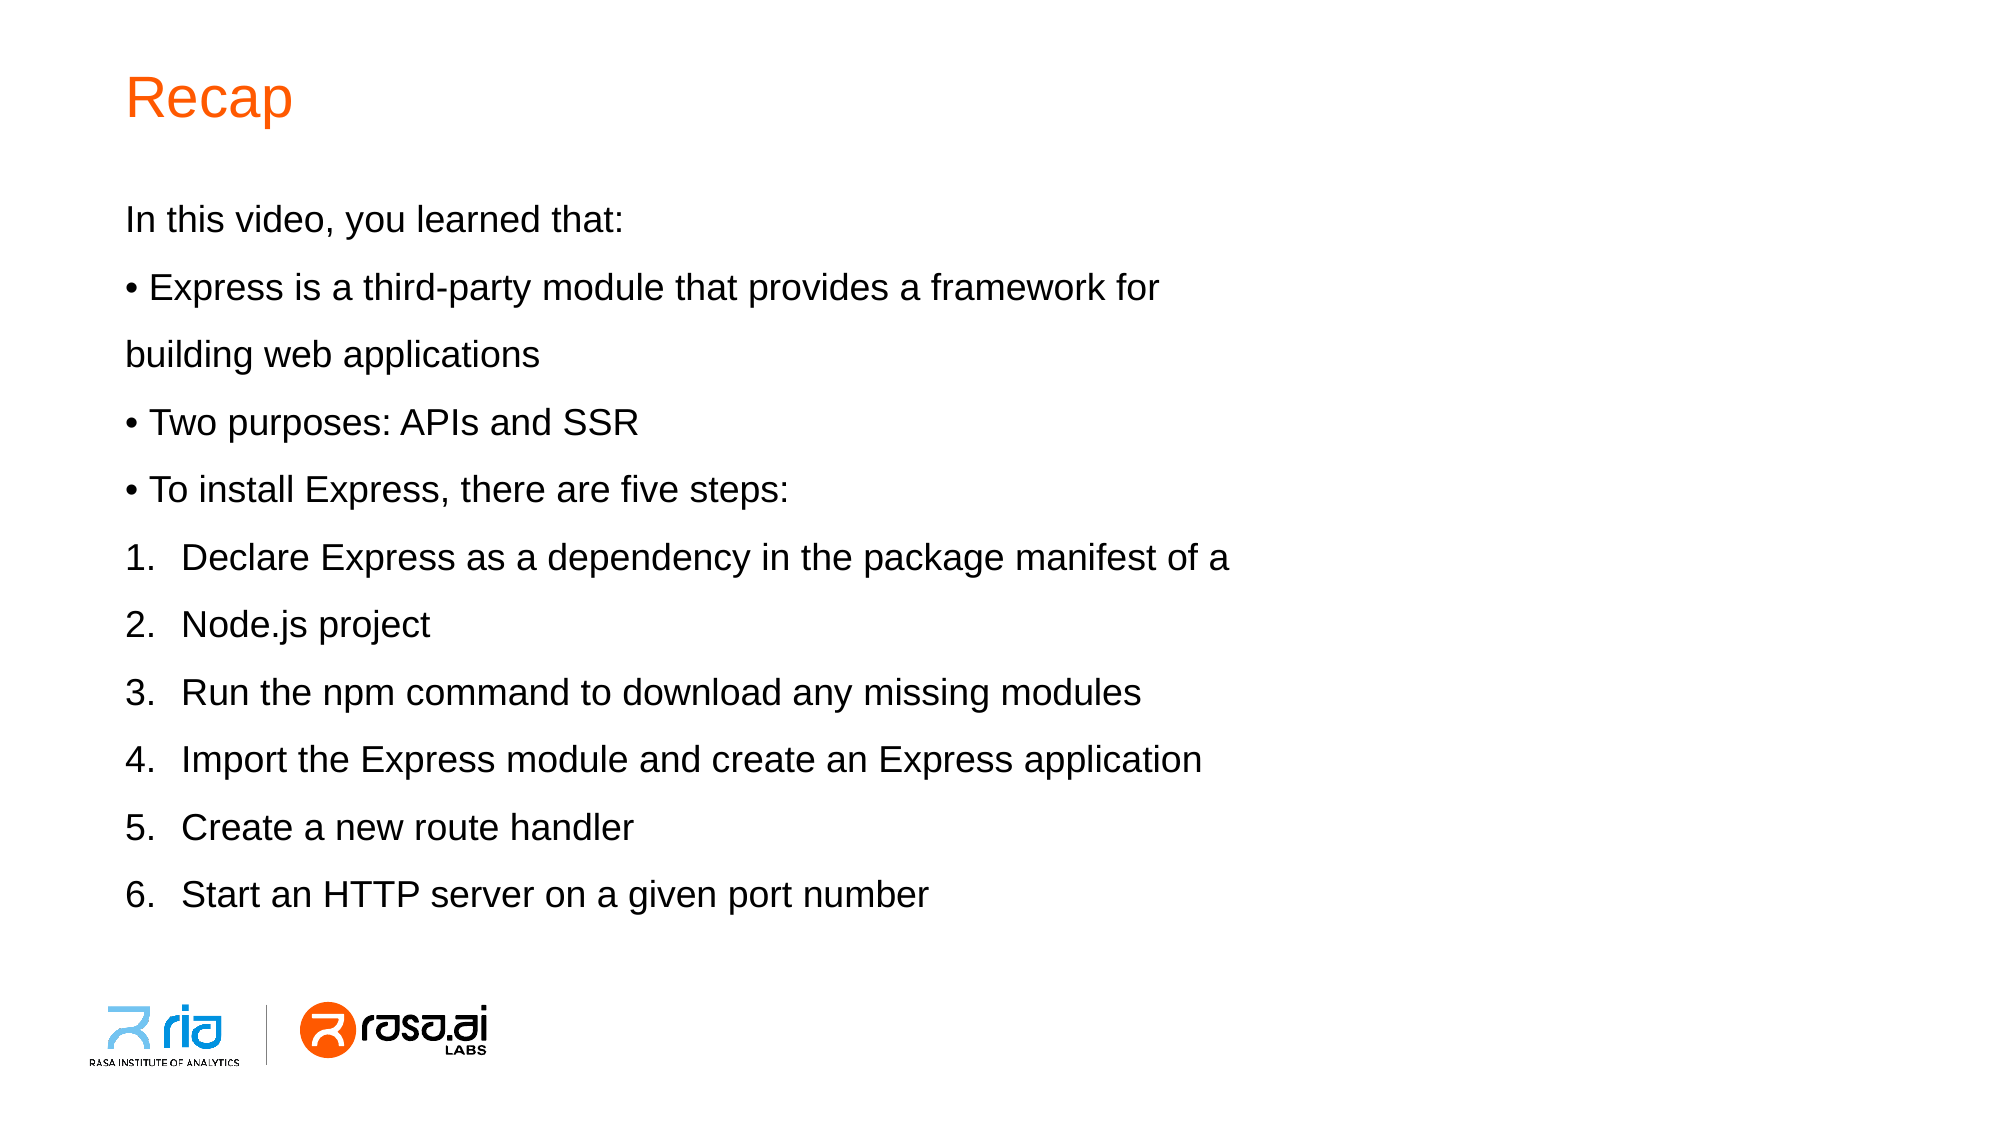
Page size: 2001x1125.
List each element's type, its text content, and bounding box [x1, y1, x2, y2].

title Recap [125, 59, 1791, 131]
list In this video, you learned that: • Express is a third-party module that provides a framework for building web applications • Two purposes: APIs and SSR • To install Express, there are five steps: Declare Express as a dependency in the package manifest of a Node.js project Run the npm command to download any missing modules Import the Express module and create an Express application Create a new route handler Start an HTTP server on a given port number [125, 172, 1497, 914]
picture [78, 992, 250, 1078]
